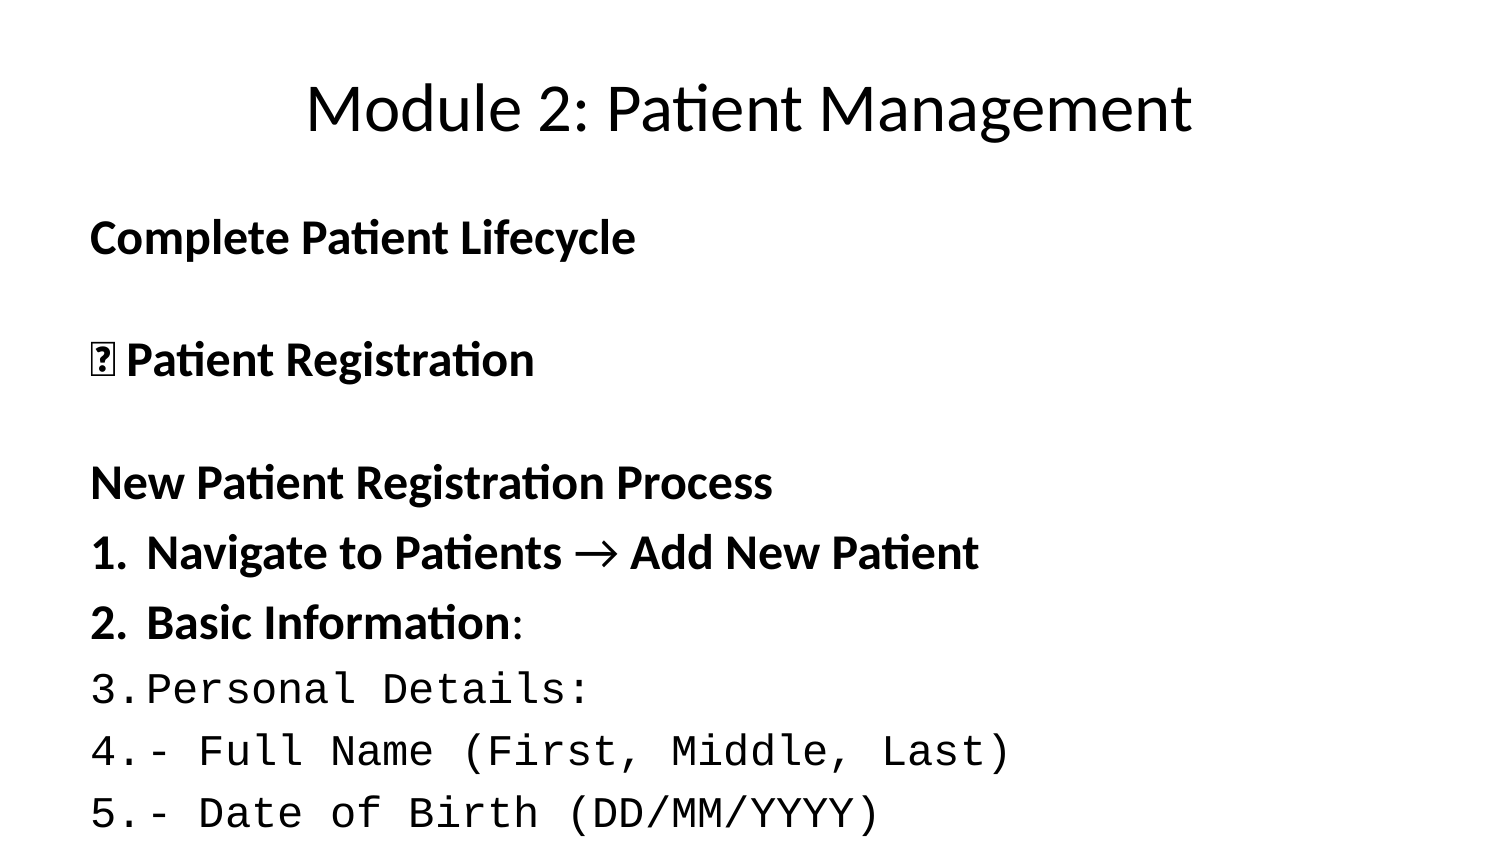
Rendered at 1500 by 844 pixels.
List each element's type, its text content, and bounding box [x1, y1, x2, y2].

list Complete Patient Lifecycle 👥 Patient Registration New Patient Registration Process Navigate to Patients → Add New Patient Basic Information: Personal Details: - Full Name (First, Middle, Last) - Date of Birth (DD/MM/YYYY) - Gender and Marital Status - Contact Information (Phone, Email, Address) Medical Information: - Medical History - Current Medications - Allergies and Contraindications - Previous IVF History (if any) Partner Information (for couples): Partner’s personal details Partner’s medical history Relationship duration Insurance and Financial: Insurance provider and policy number Payment preferences Financial counseling notes Patient Search and Lookup Quick Search: Use search bar with name or phone Advanced Filters: Filter by date, status, treatment type Recent Patients: Quick access to recently viewed patients Favorites: Mark frequently accessed patients 📋 Patient Records Management Medical History Documentation Required Documentation: ├── Initial Consultation Notes ├── Physical Examination Findings ├── Laboratory Test Results ├── Imaging Studies (Ultrasounds, X-rays) ├── Previous Treatment Records ├── Surgical History ├── Family Medical History └── Lifestyle Factors Document Upload and Management Upload Documents: Click “Add Document” in patient record Select file type (Lab Report, Image, Consent Form) Upload file (PDF, JPG, PNG supported) Add description and date Document Organization: Categorize by type and date Tag important documents Set access permissions Archive old documents 🔒 Privacy and Security HIPAA Compliance Guidelines Access Control: Only view patients you’re treating Screen Privacy: Lock screen when away Information Sharing: Only share with authorized personnel Documentation: All access is logged and auditable Data Security Best Practices Strong Passwords: Use complex, unique passwords Secure Networks: Only access from clinic networks Device Security: Keep devices locked and updated Incident Reporting: Report any security concerns immediately [75, 196, 1425, 754]
title Module 2: Patient Management [75, 33, 1425, 175]
